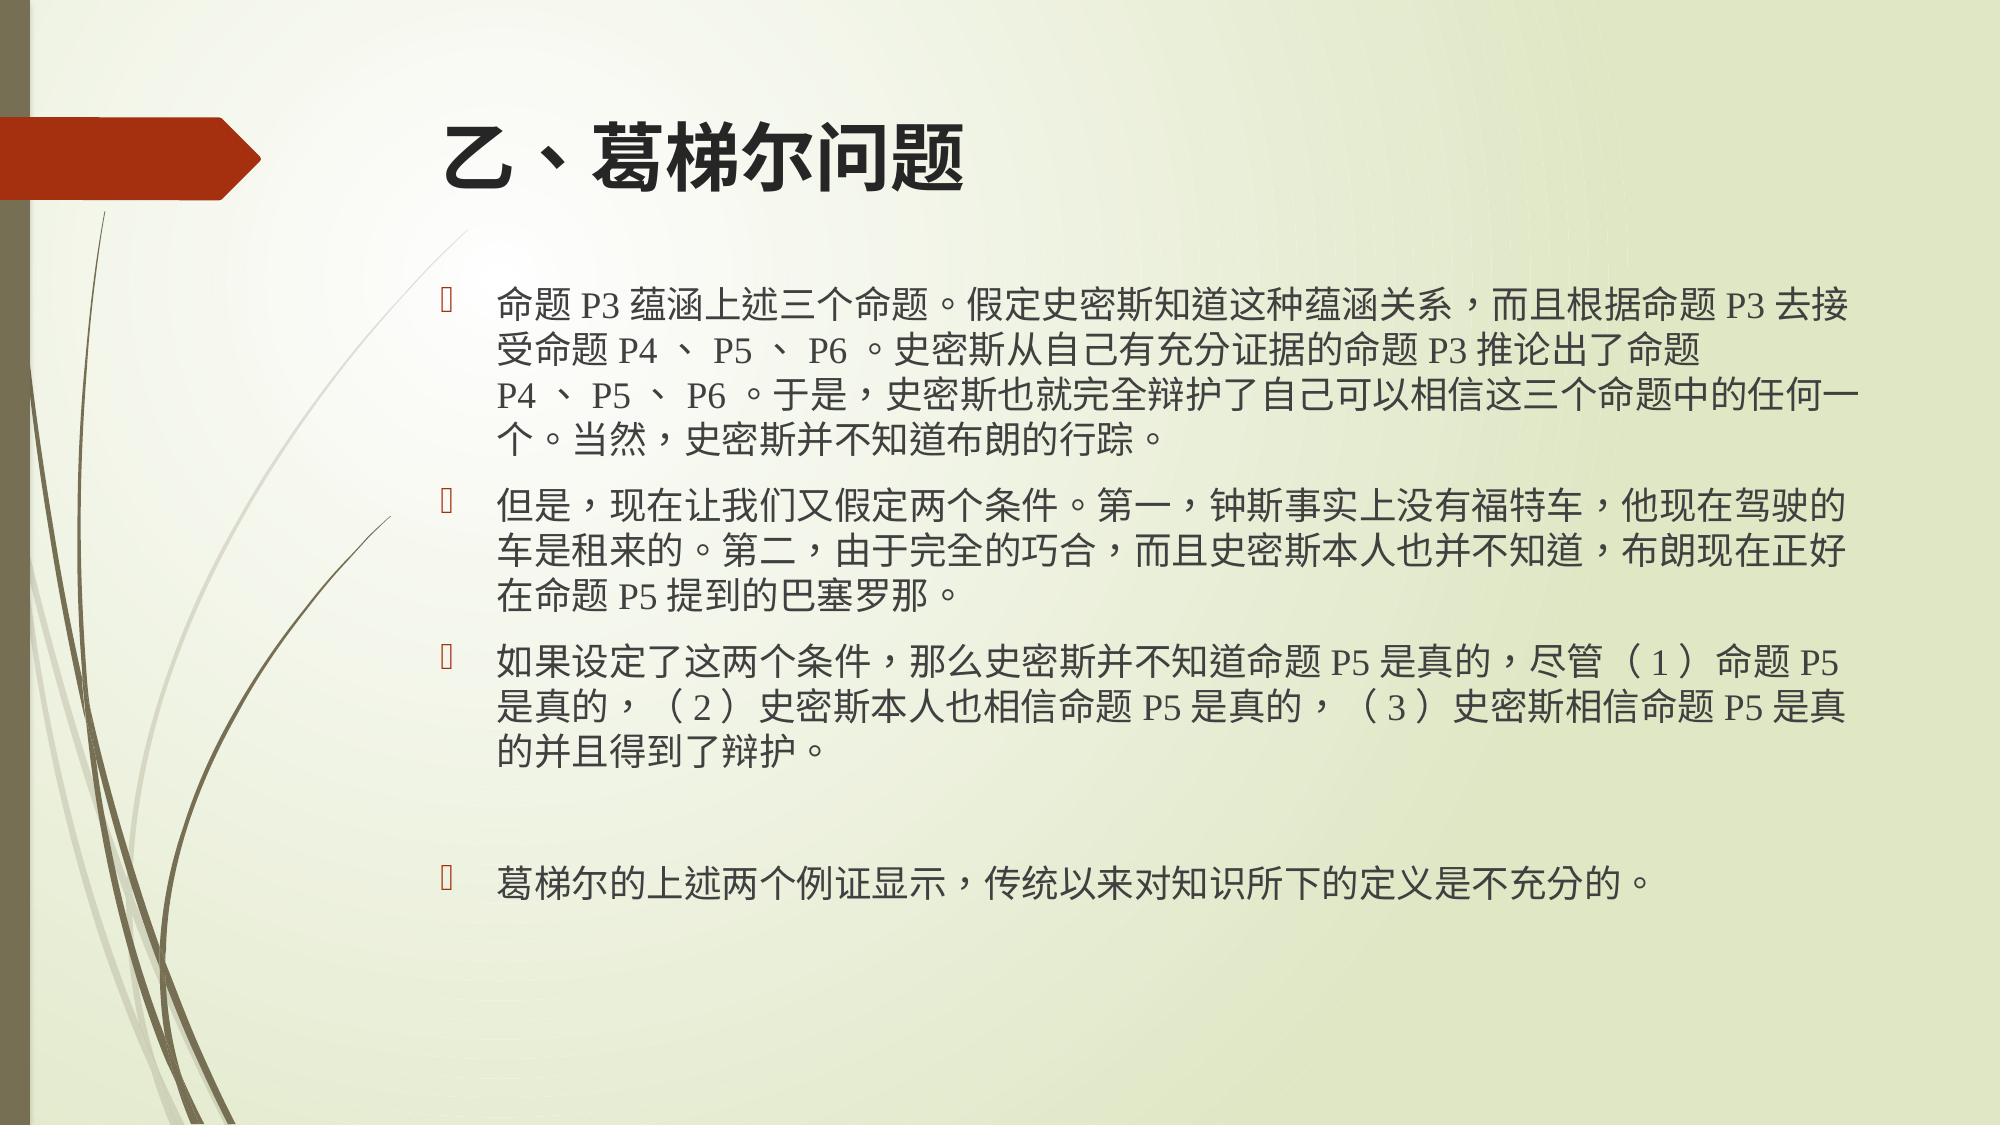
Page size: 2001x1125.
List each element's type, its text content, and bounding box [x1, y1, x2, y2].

title 乙、葛梯尔问题 [425, 102, 1888, 273]
list 命题P3蕴涵上述三个命题。假定史密斯知道这种蕴涵关系，而且根据命题P3去接受命题P4、P5、P6。史密斯从自己有充分证据的命题P3推论出了命题P4、P5、P6。于是，史密斯也就完全辩护了自己可以相信这三个命题中的任何一个。当然，史密斯并不知道布朗的行踪。 但是，现在让我们又假定两个条件。第一，钟斯事实上没有福特车，他现在驾驶的车是租来的。第二，由于完全的巧合，而且史密斯本人也并不知道，布朗现在正好在命题P5提到的巴塞罗那。 如果设定了这两个条件，那么史密斯并不知道命题P5是真的，尽管（1）命题P5是真的，（2）史密斯本人也相信命题P5是真的，（3）史密斯相信命题P5是真的并且得到了辩护。 葛梯尔的上述两个例证显示，传统以来对知识所下的定义是不充分的。 [425, 273, 1888, 1044]
